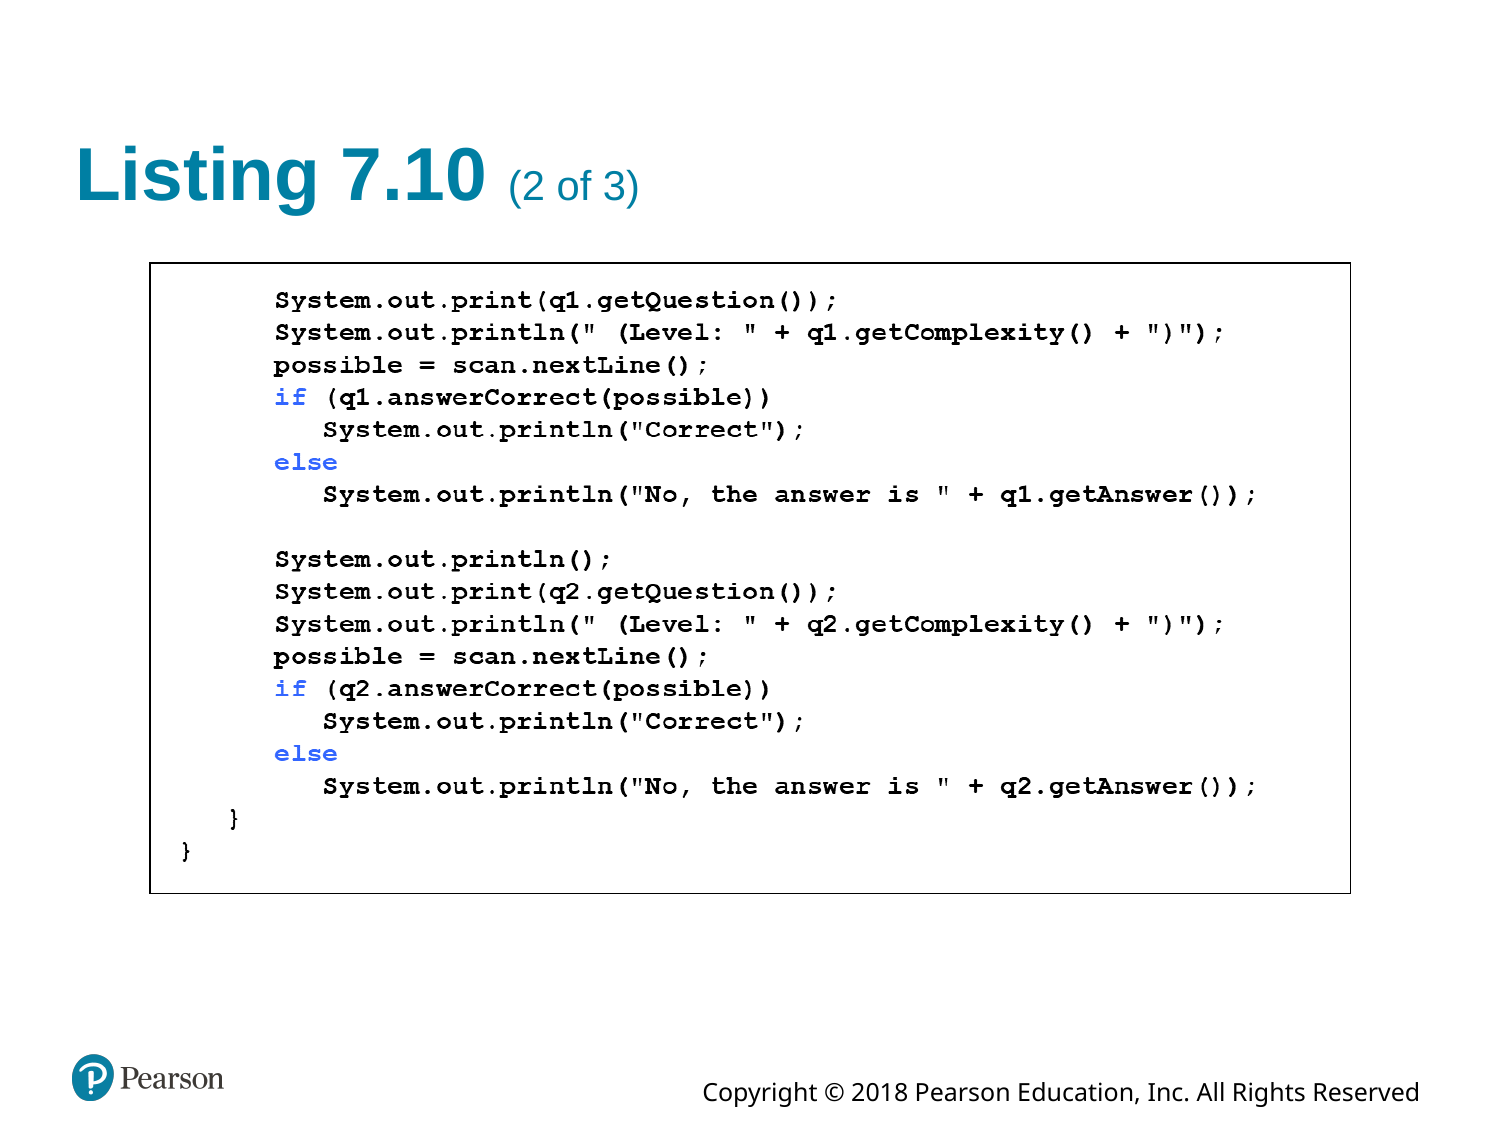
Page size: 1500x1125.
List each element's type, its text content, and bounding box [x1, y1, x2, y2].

picture [72, 1087, 83, 1101]
picture [98, 1054, 224, 1101]
picture [149, 262, 1351, 894]
title Listing 7.10 (2 of 3) [75, 35, 1425, 216]
picture [80, 1063, 106, 1088]
picture [72, 1054, 88, 1070]
